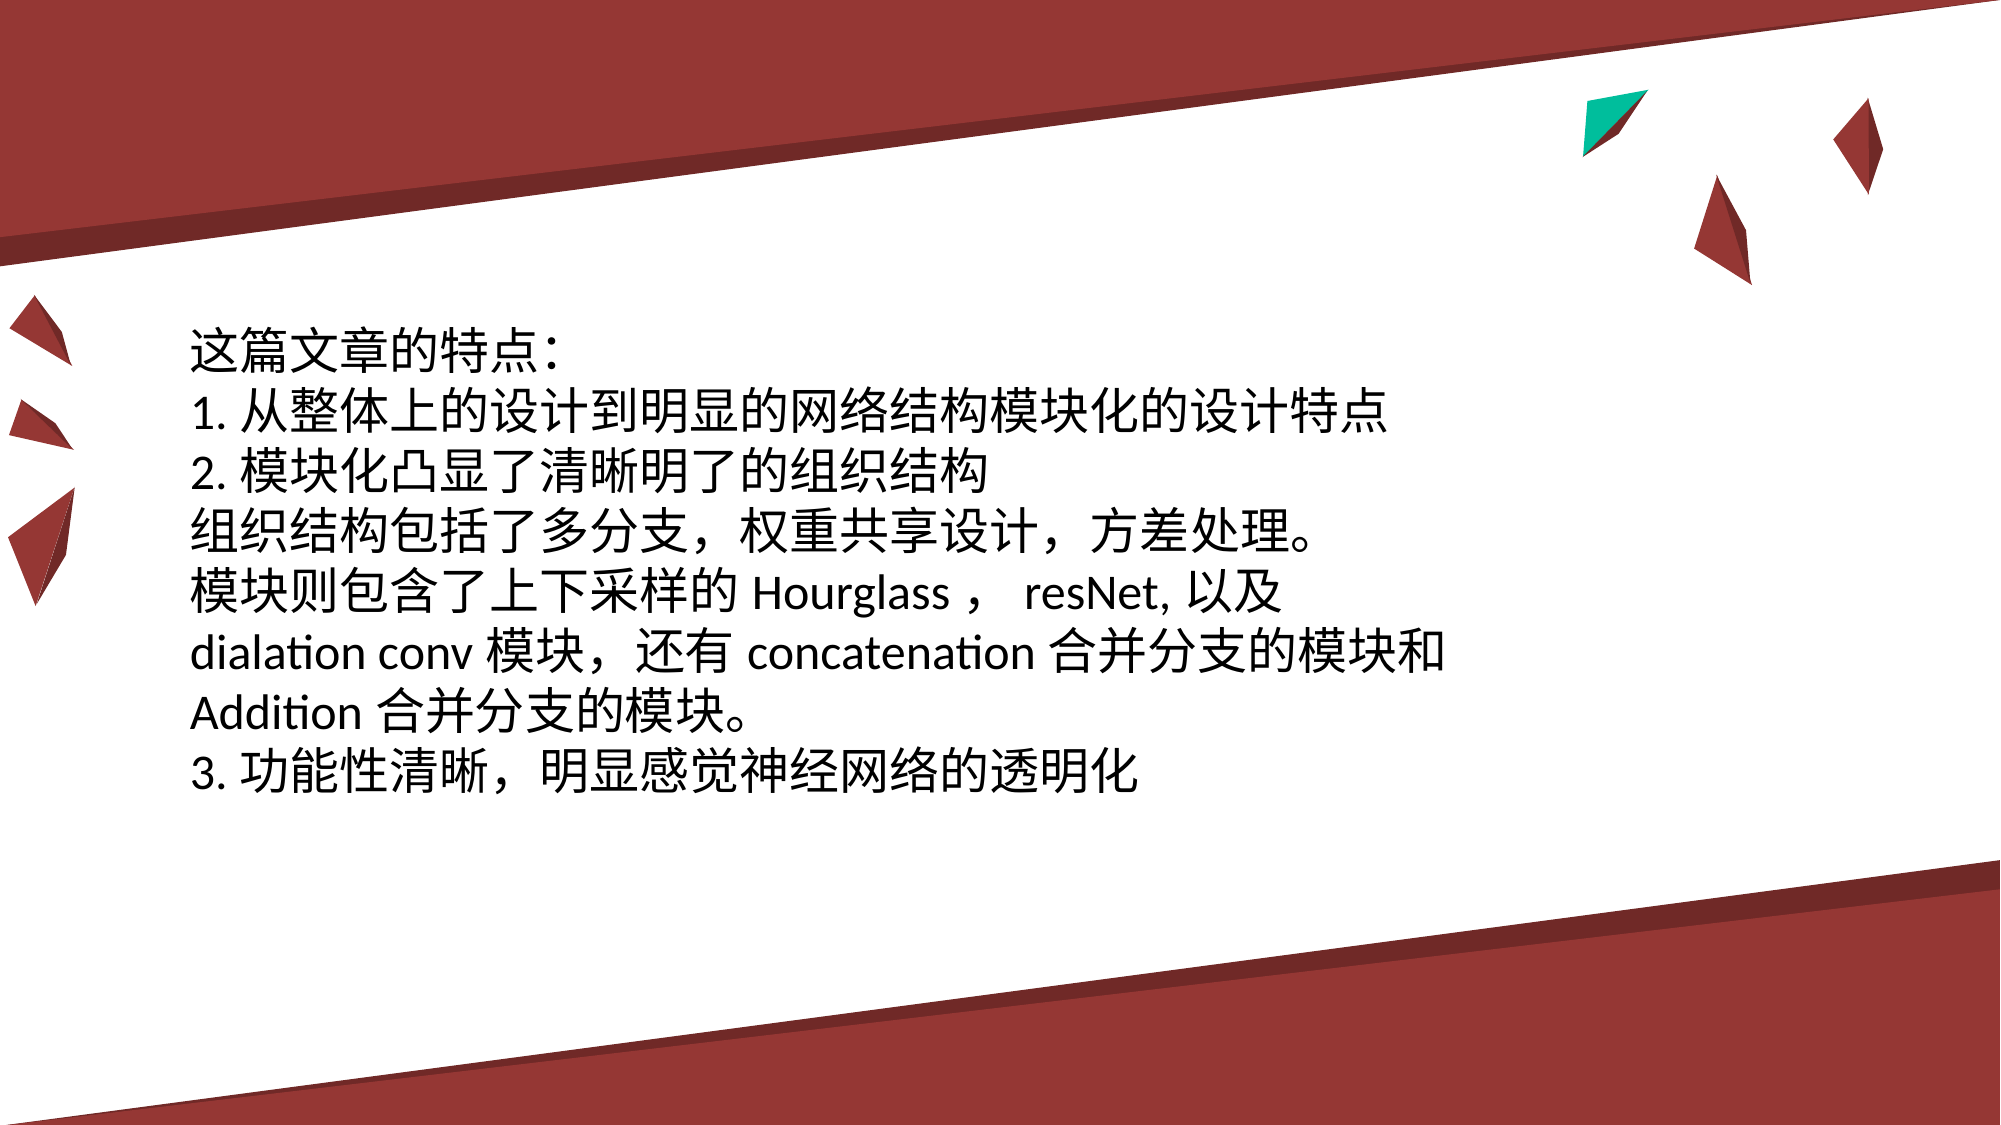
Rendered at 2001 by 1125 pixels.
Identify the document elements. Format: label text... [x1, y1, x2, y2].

text_box [0, 0, 2000, 239]
text_box [1692, 178, 1754, 288]
text_box [1831, 95, 1871, 199]
text_box [35, 486, 76, 605]
text_box [6, 487, 73, 610]
text_box [58, 859, 2000, 1117]
text_box [7, 296, 69, 366]
text_box [1581, 90, 1649, 159]
text_box [1870, 101, 1885, 192]
text_box [0, 888, 2000, 1125]
text_box [1582, 88, 1652, 155]
text_box [32, 293, 72, 366]
text_box 这篇文章的特点： 1.从整体上的设计到明显的网络结构模块化的设计特点 2.模块化凸显了清晰明了的组织结构 组织结构包括了多分支，权重共享设计，方差处理。 模块则包含了上下采样的Hourglass，resNet,以及dialation conv模块，还有concatenation合并分支的模块和Addition合并分支的模块。 3.功能性清晰，明显感觉神经网络的透明化 [175, 312, 1463, 808]
text_box [1715, 173, 1752, 284]
text_box [19, 398, 74, 451]
text_box [0, 9, 1940, 268]
text_box [7, 400, 71, 451]
